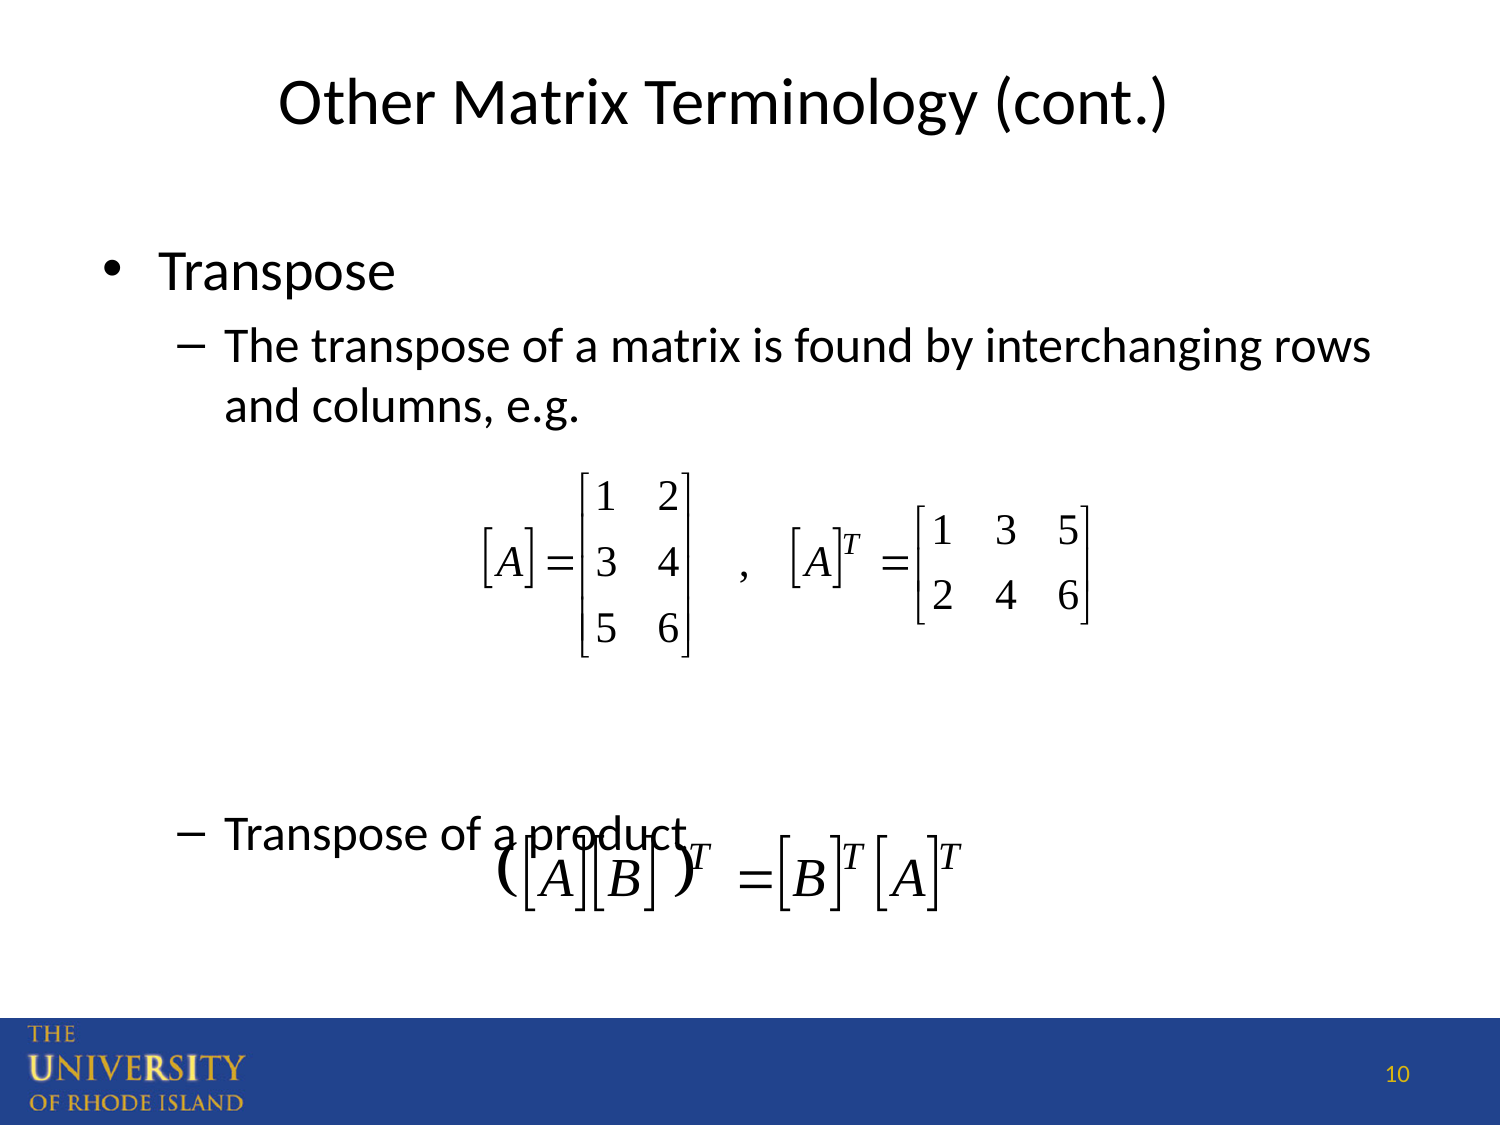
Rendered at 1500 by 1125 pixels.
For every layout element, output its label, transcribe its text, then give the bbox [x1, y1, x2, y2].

picture [0, 1018, 1500, 1125]
title Other Matrix Terminology (cont.) [50, 50, 1400, 238]
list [487, 824, 976, 924]
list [474, 462, 1106, 669]
list Transpose The transpose of a matrix is found by interchanging rows and columns, e.g. Transpose of a product [87, 224, 1415, 968]
